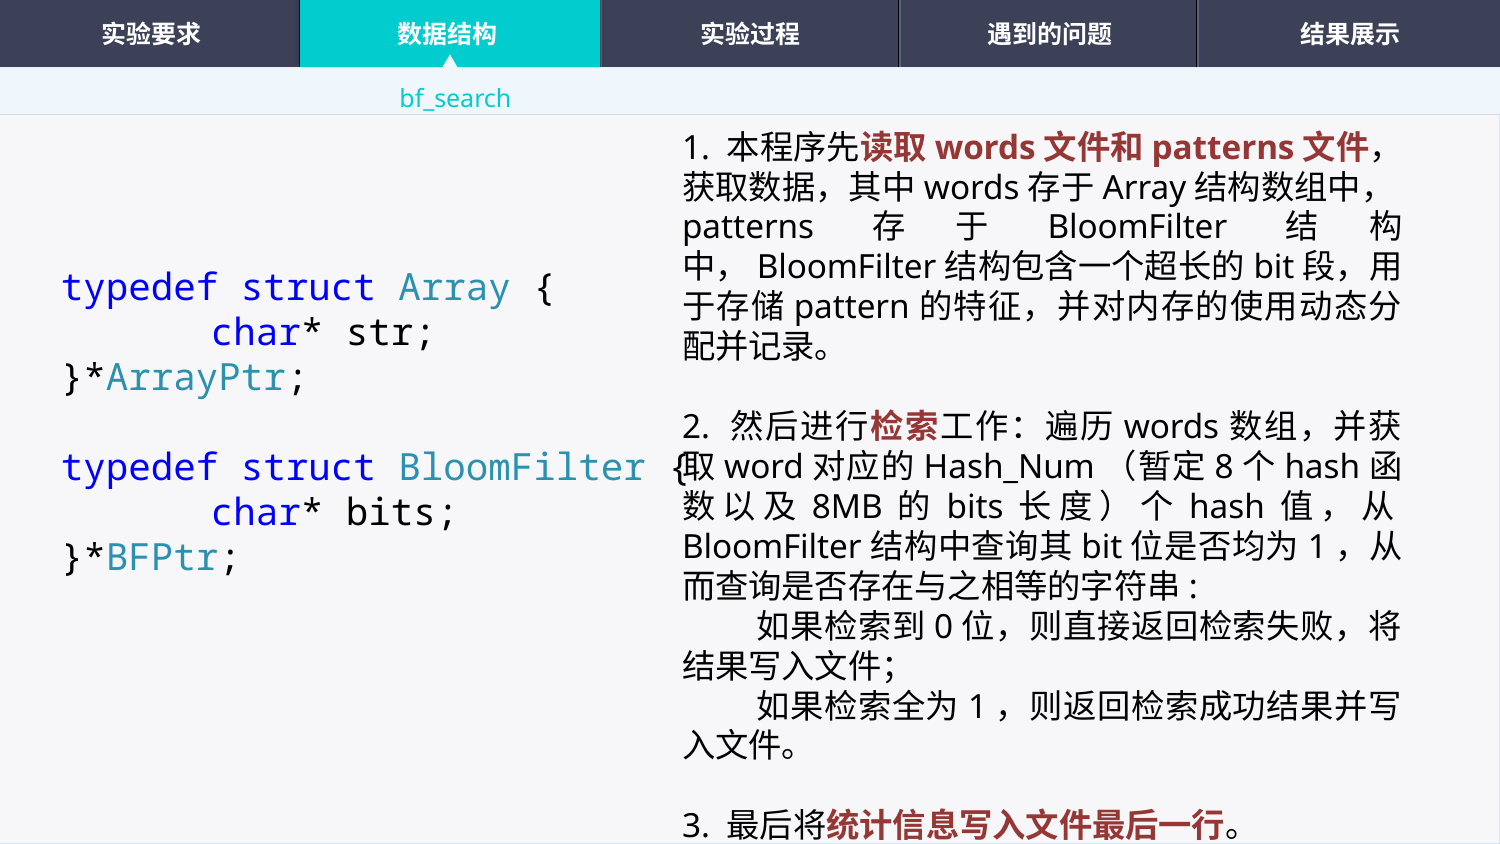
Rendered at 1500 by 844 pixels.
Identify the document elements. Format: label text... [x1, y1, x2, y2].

text_box 数据结构 [297, 9, 599, 59]
text_box bf_search [384, 59, 527, 120]
text_box 1. 本程序先读取words文件和patterns文件，获取数据，其中words存于Array结构数组中，patterns存于BloomFilter结构中，BloomFilter结构包含一个超长的bit段，用于存储pattern的特征，并对内存的使用动态分配并记录。 2. 然后进行检索工作：遍历words数组，并获取word对应的Hash_Num（暂定8个hash函数以及8MB的bits长度）个hash值，从BloomFilter结构中查询其bit位是否均为1，从而查询是否存在与之相等的字符串: 如果检索到0位，则直接返回检索失败，将结果写入文件； 如果检索全为1，则返回检索成功结果并写入文件。 3. 最后将统计信息写入文件最后一行。 [667, 118, 1418, 844]
text_box 遇到的问题 [899, 9, 1199, 59]
text_box typedef struct Array { char* str; }*ArrayPtr; typedef struct BloomFilter { char* bits; }*BFPtr; [0, 255, 667, 585]
text_box 结果展示 [1199, 9, 1500, 59]
text_box 实验过程 [599, 9, 899, 59]
text_box 实验要求 [0, 9, 297, 59]
